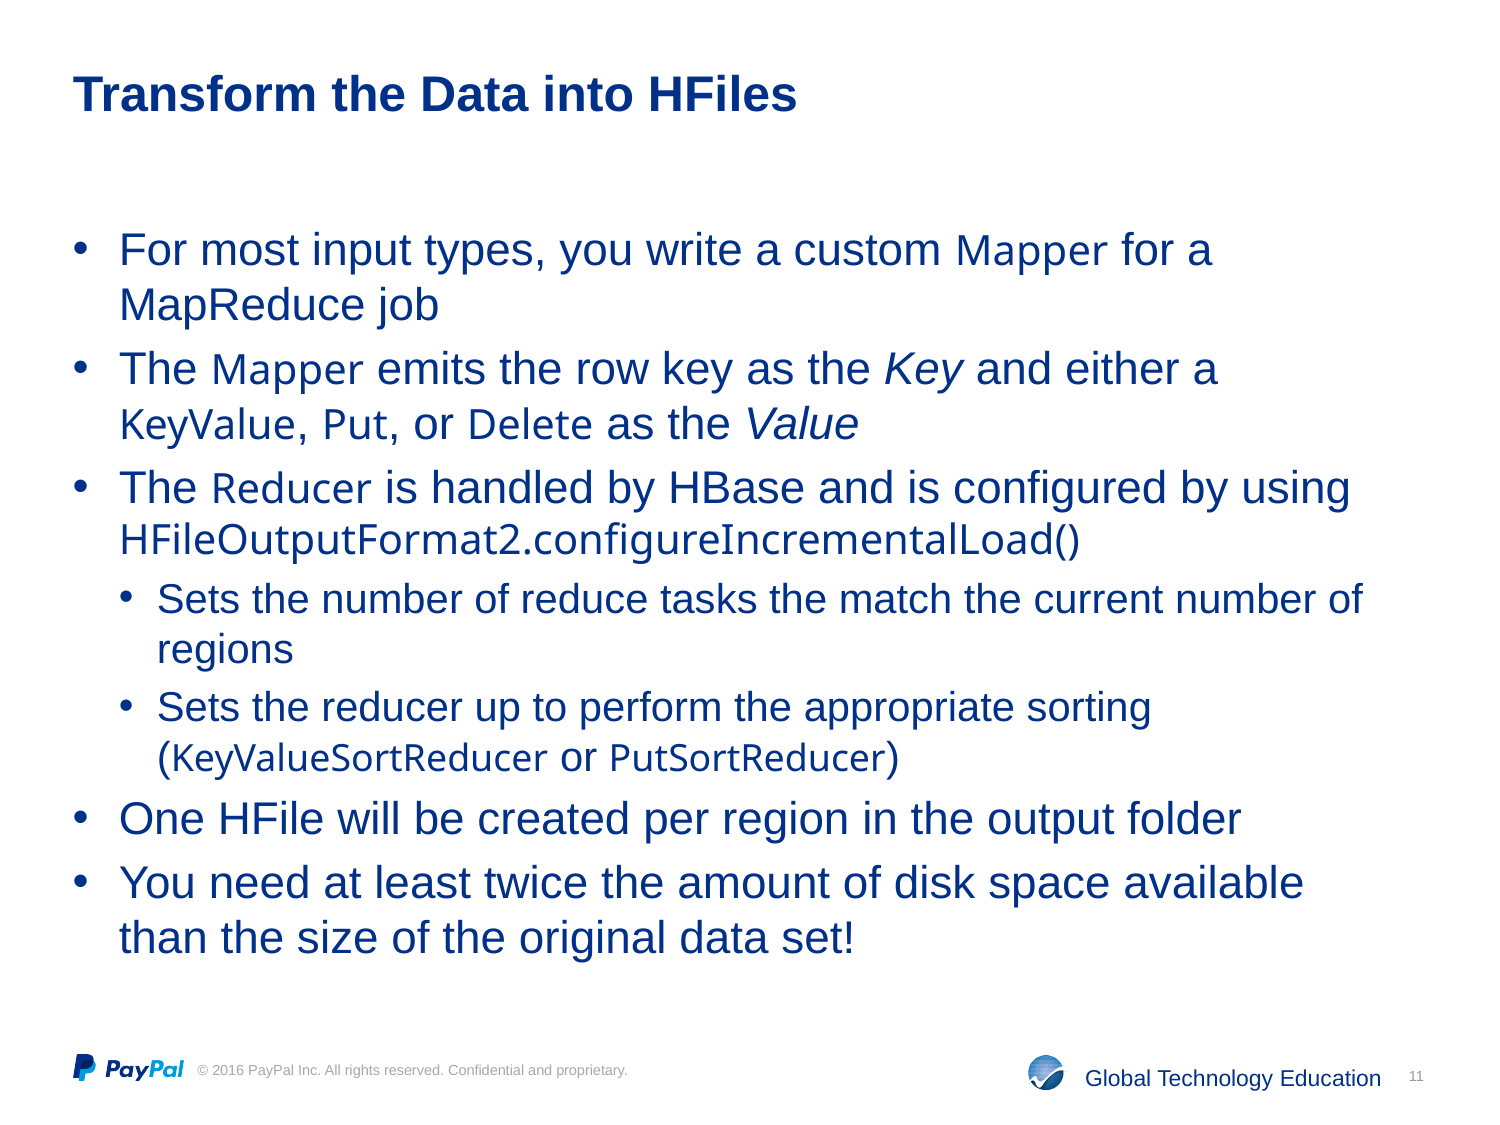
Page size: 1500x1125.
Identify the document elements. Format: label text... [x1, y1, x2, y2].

picture [1023, 1050, 1070, 1095]
slide_number 11 [1383, 1045, 1439, 1106]
list For most input types, you write a custom Mapper for a MapReduce job The Mapper emits the row key as the Key and either a KeyValue, Put, or Delete as the Value The Reducer is handled by HBase and is configured by using HFileOutputFormat2.configureIncrementalLoad() Sets the number of reduce tasks the match the current number of regions Sets the reducer up to perform the appropriate sorting (KeyValueSortReducer or PutSortReducer) One HFile will be created per region in the output folder You need at least twice the amount of disk space available than the size of the original data set! [57, 212, 1409, 1029]
title Transform the Data into HFiles [58, 53, 1409, 151]
picture [73, 1054, 184, 1081]
